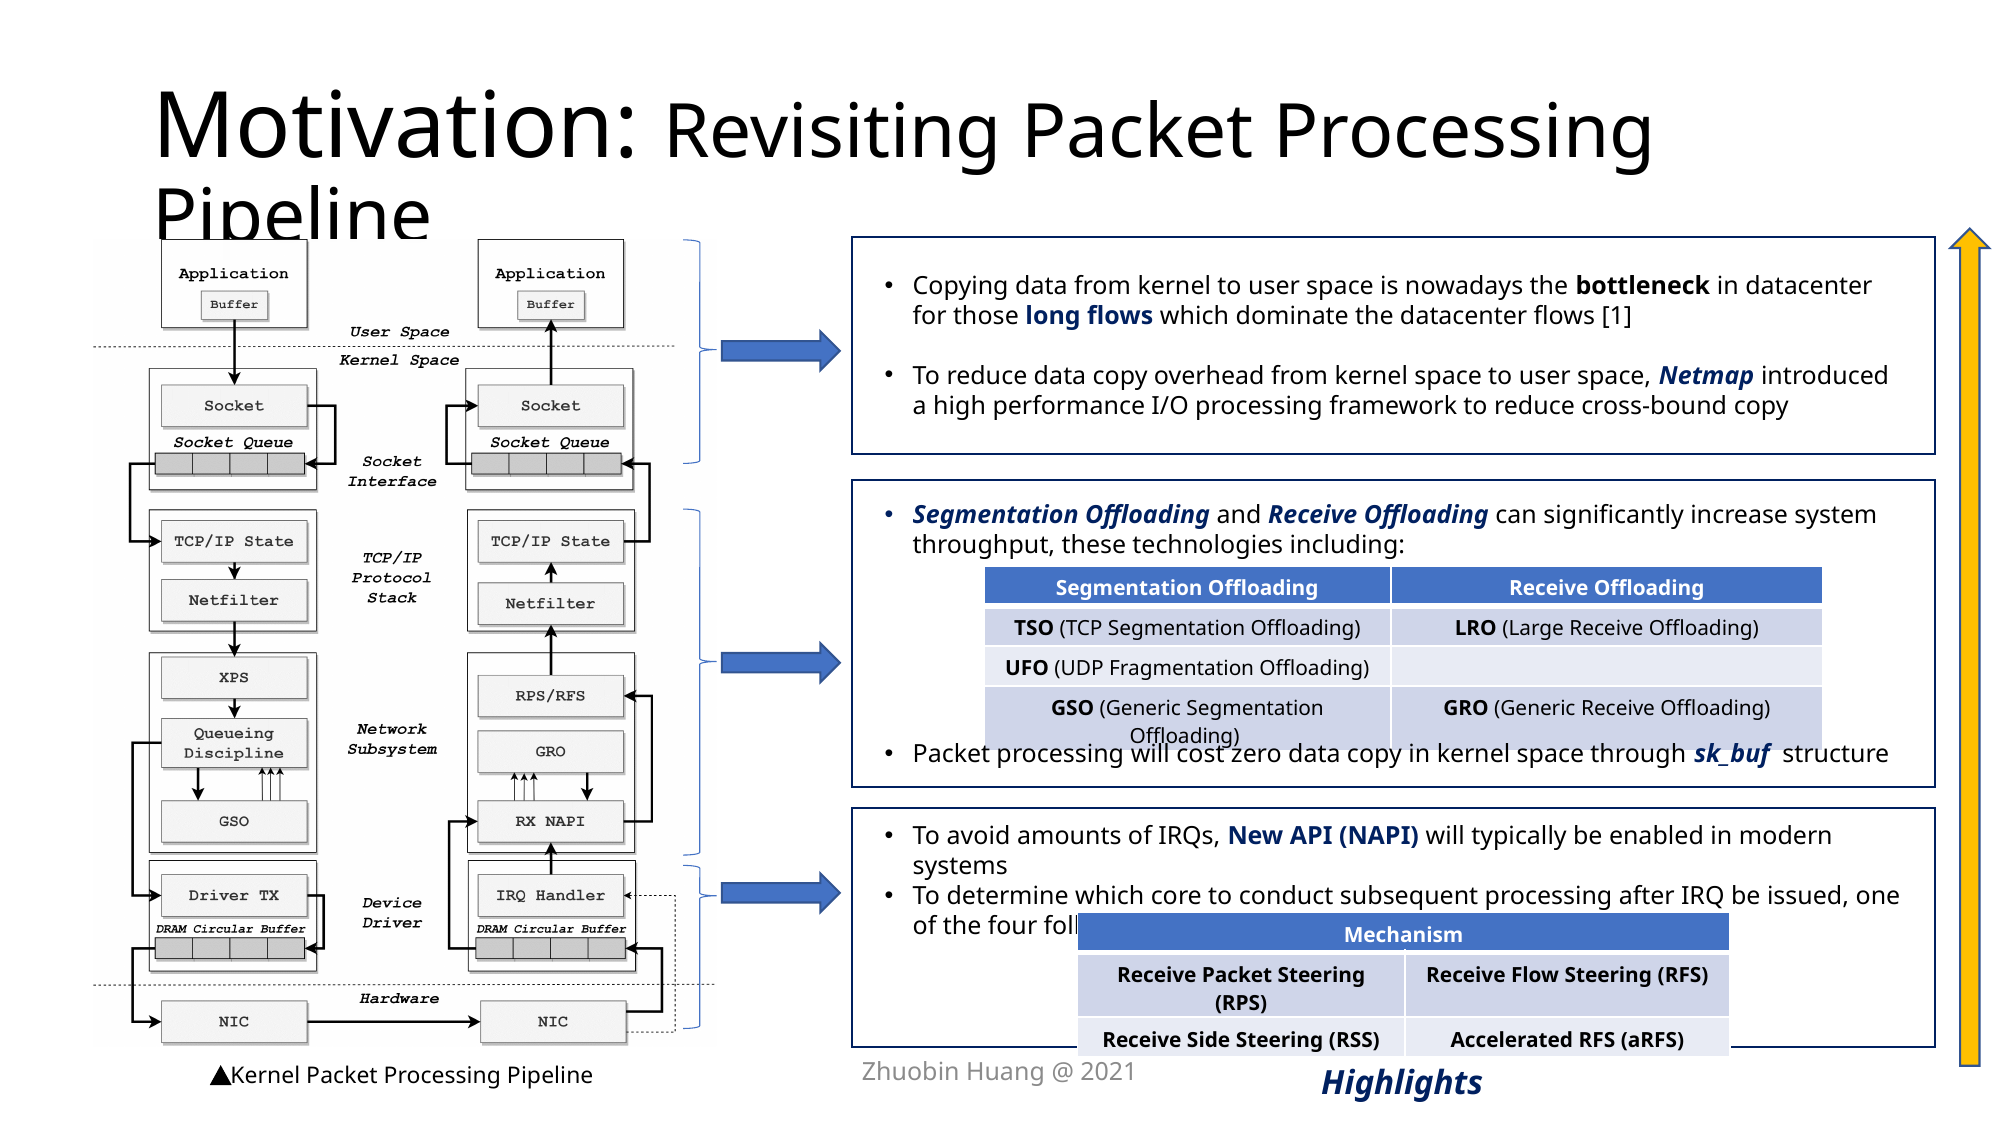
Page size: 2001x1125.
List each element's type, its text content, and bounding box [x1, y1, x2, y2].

text_box [720, 870, 842, 915]
text_box Highlights [1306, 1053, 1499, 1109]
text_box Segmentation Offloading and Receive Offloading can significantly increase system throughput, these technologies including: [869, 491, 1935, 566]
text_box [851, 807, 1936, 1048]
text_box Copying data from kernel to user space is nowadays the bottleneck in datacenter for those long flows which dominate the datacenter flows [1] To reduce data copy overhead from kernel space to user space, Netmap introduced a high performance I/O processing framework to reduce cross-bound copy [869, 262, 1917, 487]
text_box Packet processing will cost zero data copy in kernel space through sk_buf structure [869, 730, 1935, 775]
table_cell Accelerated RFS (aRFS) [1406, 1018, 1729, 1056]
title Motivation: Revisiting Packet Processing Pipeline [137, 59, 1863, 278]
table_cell Receive Flow Steering (RFS) [1406, 955, 1729, 1016]
table_cell TSO (TCP Segmentation Offloading) [985, 609, 1390, 645]
text_box [208, 1062, 234, 1087]
text_box To avoid amounts of IRQs, New API (NAPI) will typically be enabled in modern systems To determine which core to conduct subsequent processing after IRQ be issued, one of the four following steering mechanism would be applied: [869, 812, 1917, 977]
text_box Kernel Packet Processing Pipeline [215, 1053, 609, 1096]
table_header Segmentation Offloading [985, 567, 1390, 603]
picture [93, 239, 717, 1047]
table_header Receive Offloading [1392, 567, 1822, 603]
table_cell Receive Side Steering (RSS) [1078, 1018, 1404, 1053]
table_header Mechanism [1078, 913, 1729, 950]
table_cell GRO (Generic Receive Offloading) [1392, 687, 1822, 730]
table_cell LRO (Large Receive Offloading) [1392, 609, 1822, 645]
table_cell UFO (UDP Fragmentation Offloading) [985, 647, 1390, 685]
text_box [851, 479, 1936, 788]
table_cell GSO (Generic Segmentation Offloading) [985, 687, 1390, 730]
table_cell [1392, 647, 1822, 685]
text_box [1947, 227, 1992, 1067]
text_box [851, 236, 1936, 455]
footer Zhuobin Huang @ 2021 [662, 1042, 1338, 1103]
text_box [720, 640, 842, 685]
text_box [720, 328, 842, 373]
table_cell Receive Packet Steering (RPS) [1078, 955, 1404, 1016]
